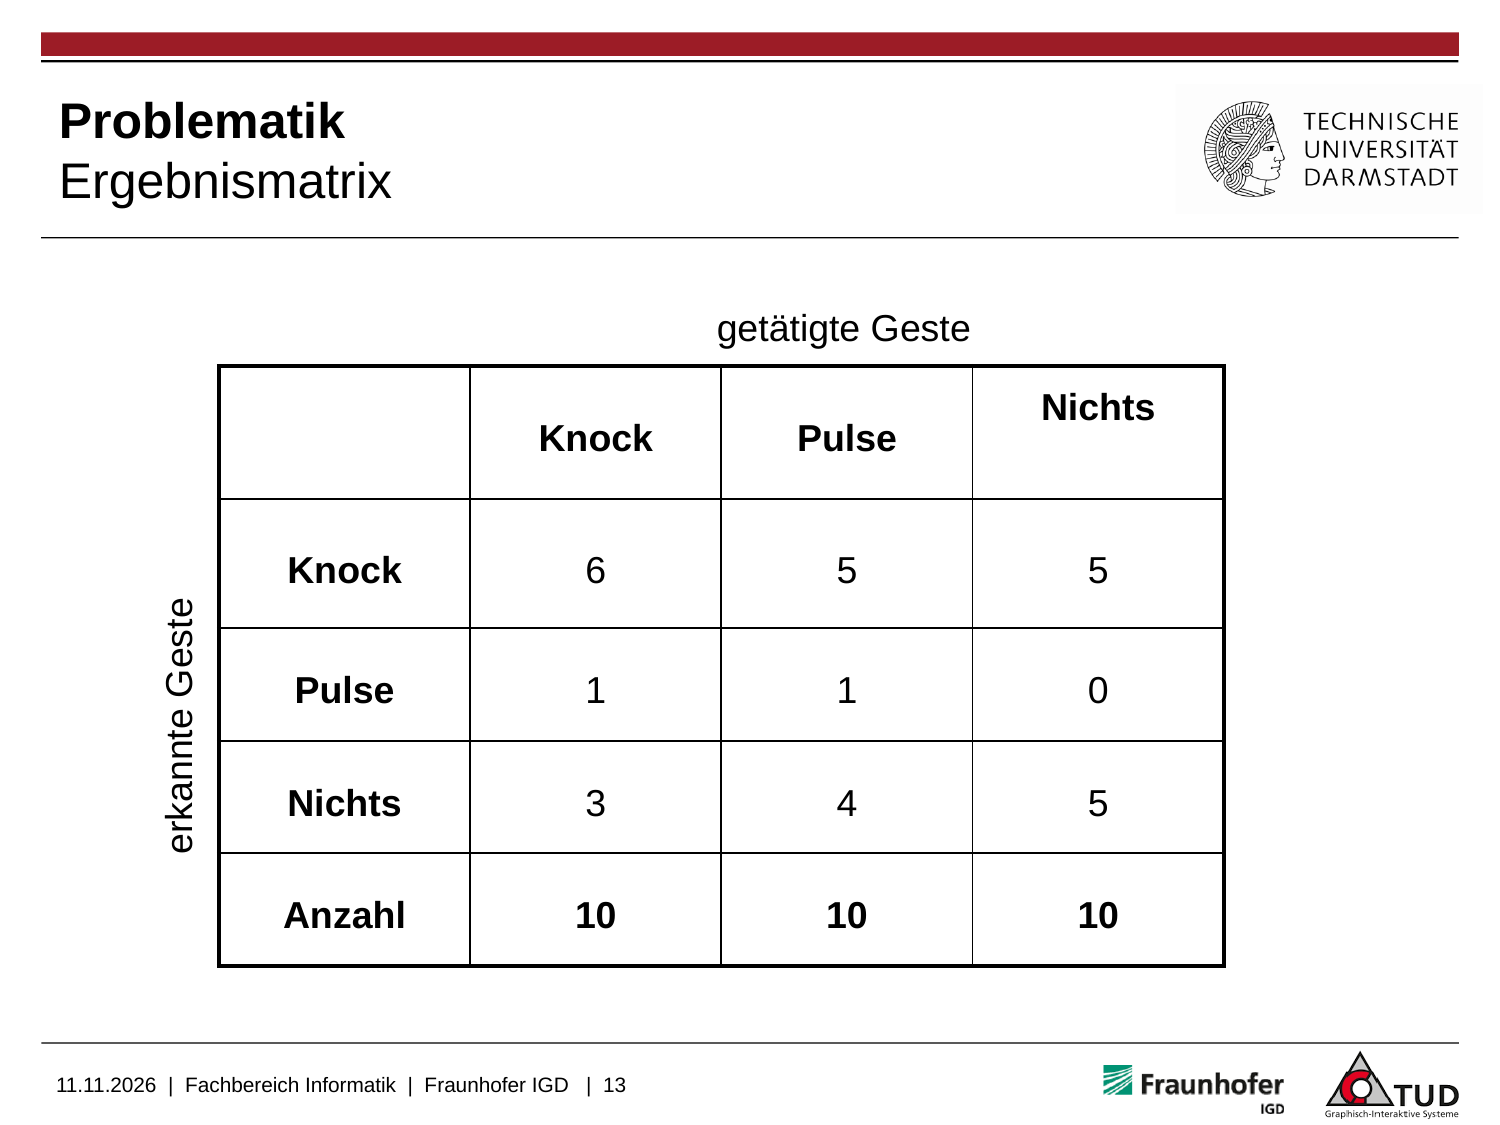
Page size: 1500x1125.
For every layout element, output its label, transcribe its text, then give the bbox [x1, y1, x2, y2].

text_box getätigte Geste [645, 296, 1043, 357]
table_cell Knock [221, 500, 469, 627]
table_cell 5 [973, 742, 1222, 852]
table_cell 0 [973, 629, 1222, 740]
table_cell Anzahl [221, 854, 469, 964]
table_cell Nichts [221, 742, 469, 852]
text_box erkannte Geste [147, 501, 207, 952]
table_cell 5 [722, 500, 972, 627]
list [130, 895, 1251, 1125]
table_header Nichts [973, 368, 1222, 498]
table_cell 10 [722, 854, 972, 964]
picture [1175, 84, 1483, 214]
table_header Pulse [722, 368, 972, 498]
table_header Knock [471, 368, 720, 498]
table_cell 10 [471, 854, 720, 964]
table_cell Pulse [221, 629, 469, 740]
table_cell 6 [471, 500, 720, 627]
table_header [221, 368, 469, 498]
table_cell 4 [722, 742, 972, 852]
table_cell 1 [722, 629, 972, 740]
table_cell 3 [471, 742, 720, 852]
table_cell 1 [471, 629, 720, 740]
picture [1251, 1046, 1495, 1123]
title Problematik Ergebnismatrix [58, 79, 1149, 218]
table_cell 5 [973, 500, 1222, 627]
table_cell 10 [973, 854, 1222, 964]
